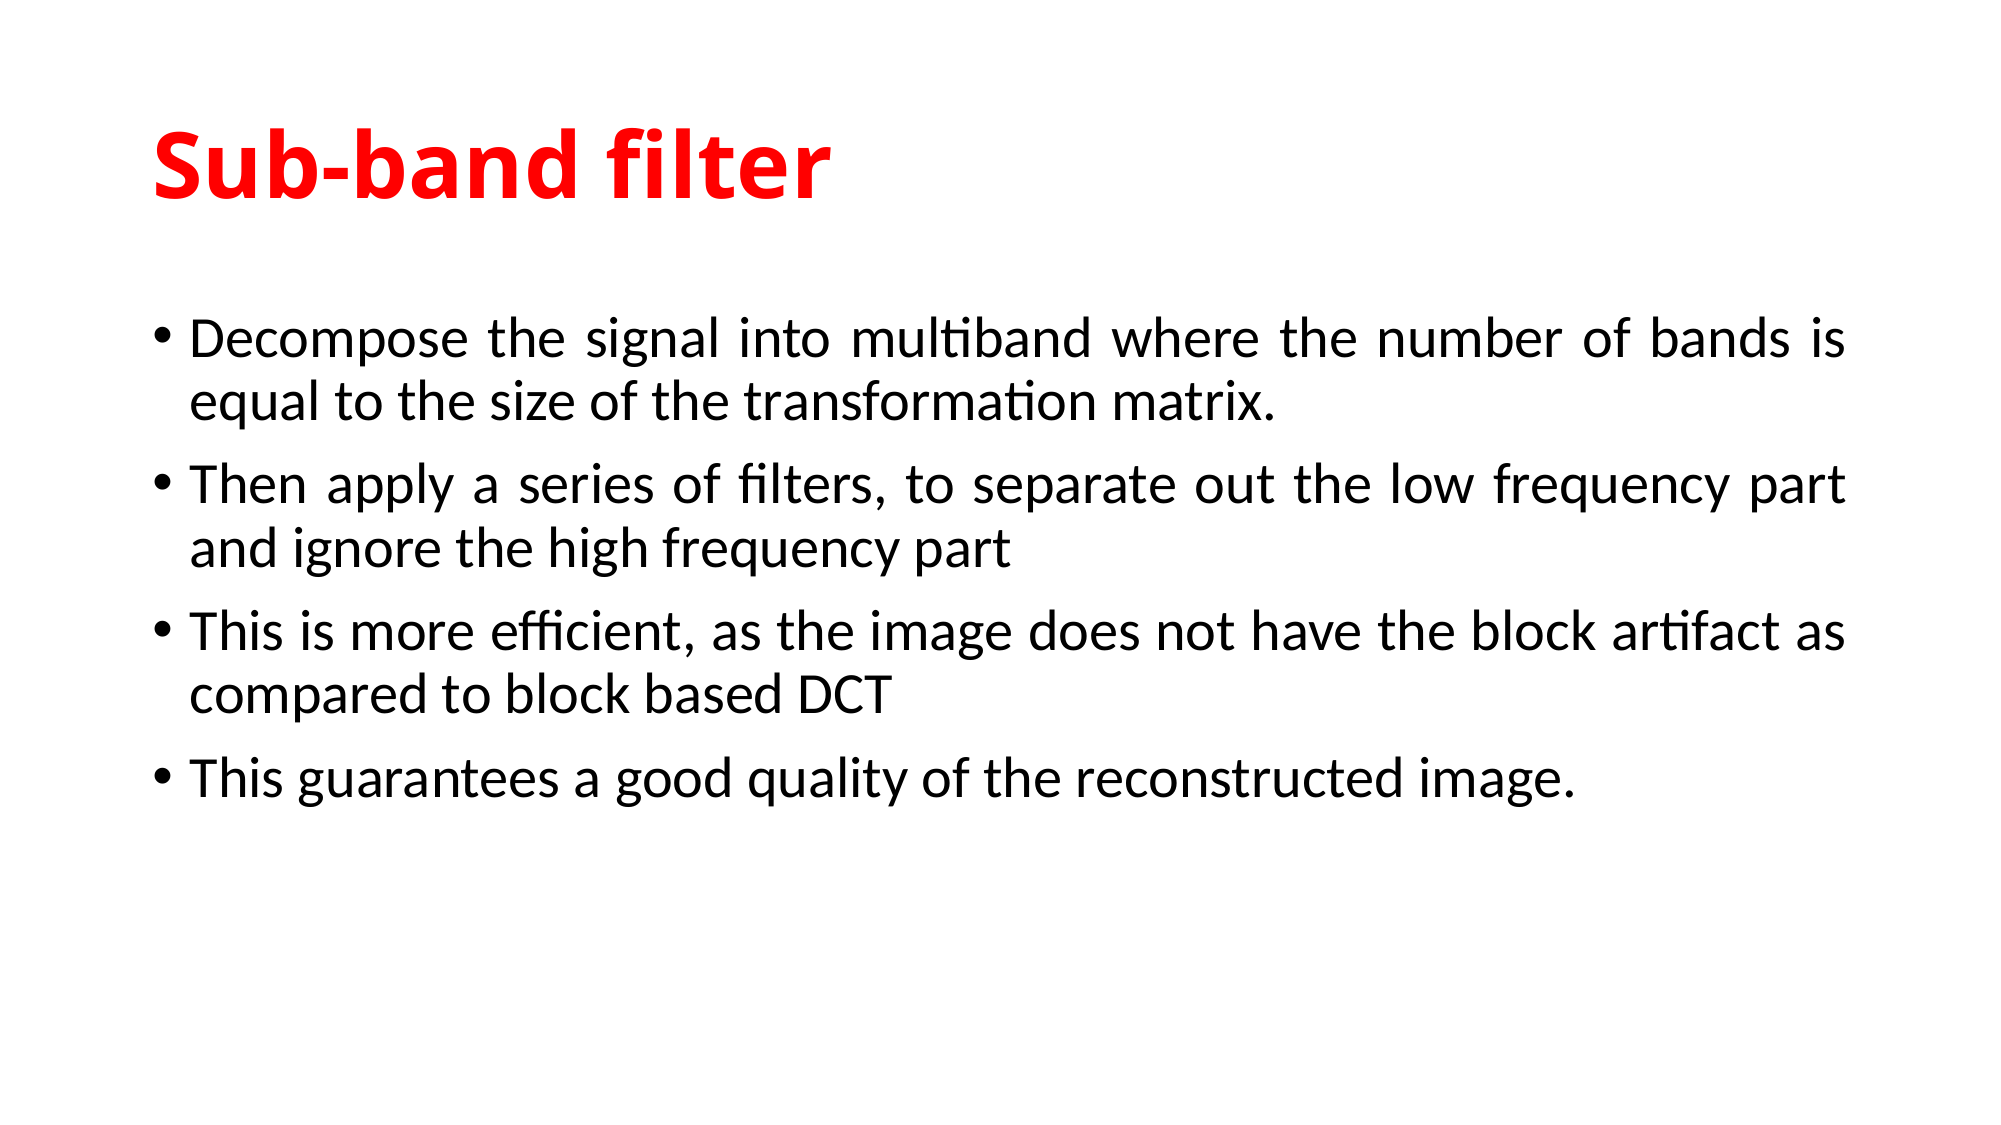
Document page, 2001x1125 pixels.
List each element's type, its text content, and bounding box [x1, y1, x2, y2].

title Sub-band filter [137, 59, 1863, 278]
list Decompose the signal into multiband where the number of bands is equal to the size of the transformation matrix. Then apply a series of filters, to separate out the low frequency part and ignore the high frequency part This is more efficient, as the image does not have the block artifact as compared to block based DCT This guarantees a good quality of the reconstructed image. [137, 299, 1863, 1014]
